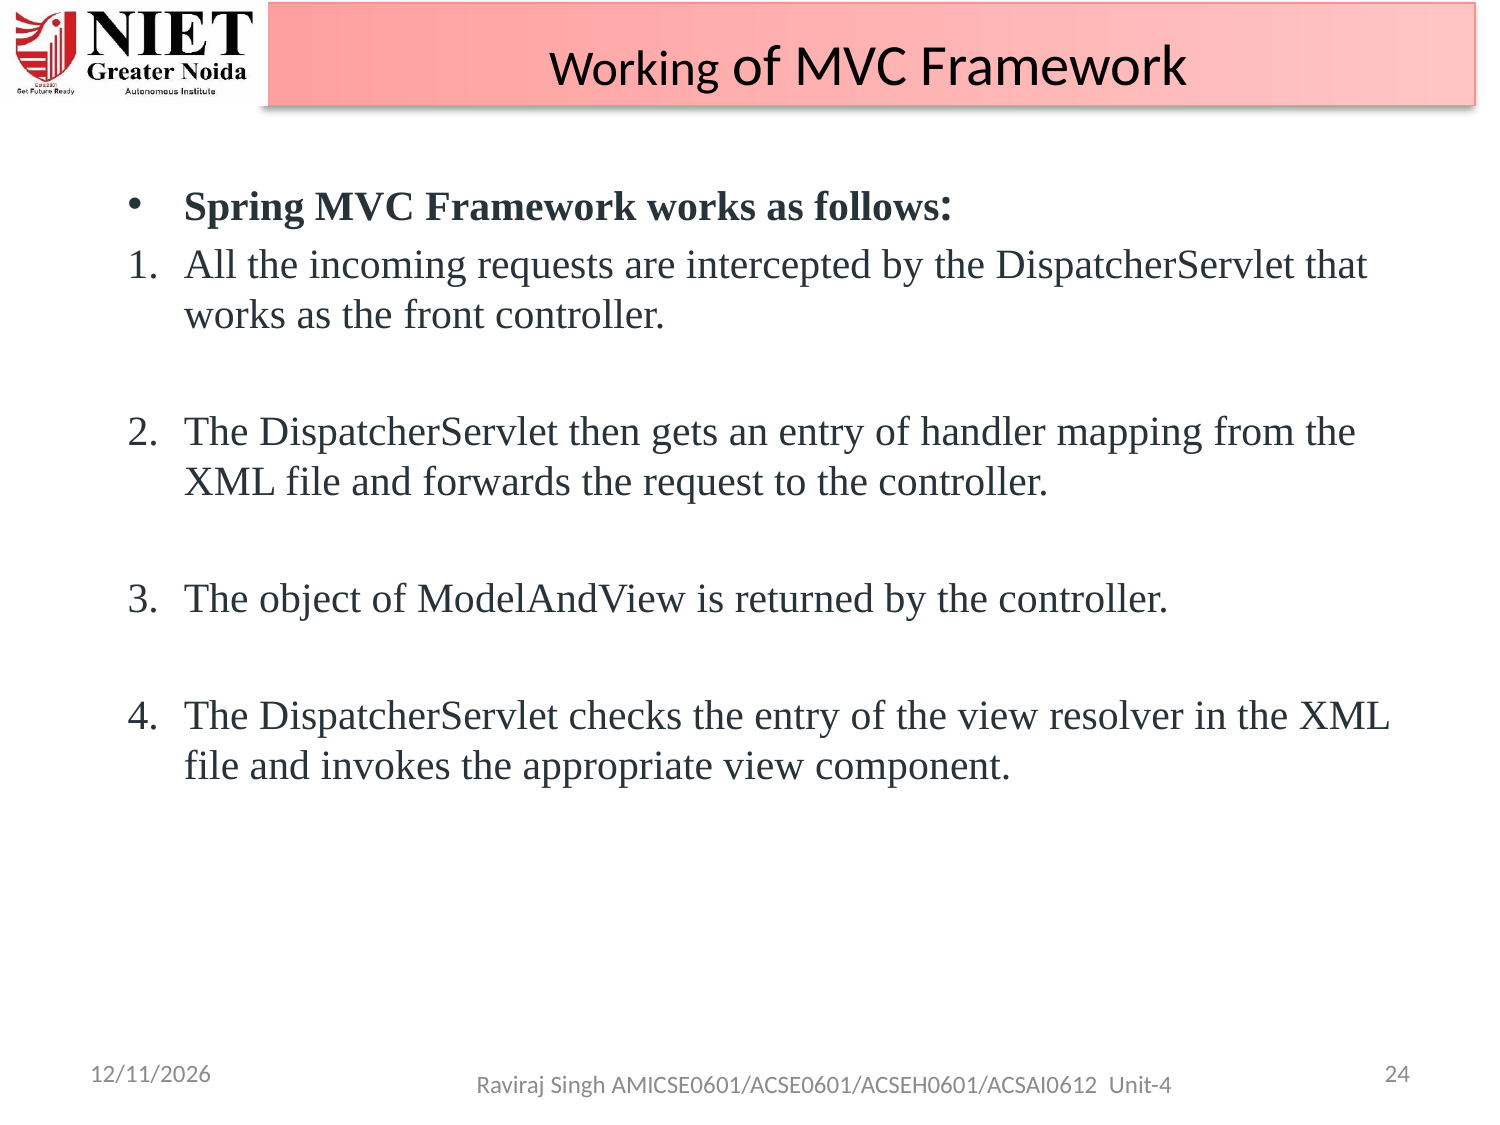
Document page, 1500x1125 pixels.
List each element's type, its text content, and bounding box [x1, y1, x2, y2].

picture [0, 0, 269, 106]
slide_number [75, 1042, 412, 1103]
text_box Working of MVC Framework [271, 2, 1476, 106]
footer Raviraj Singh AMICSE0601/ACSE0601/ACSEH0601/ACSAI0612 Unit-4 [412, 1042, 1238, 1125]
list Spring MVC Framework works as follows: All the incoming requests are intercepted by the DispatcherServlet that works as the front controller. The DispatcherServlet then gets an entry of handler mapping from the XML file and forwards the request to the controller. The object of ModelAndView is returned by the controller. The DispatcherServlet checks the entry of the view resolver in the XML file and invokes the appropriate view component. [112, 170, 1463, 1004]
slide_number 24 [1238, 1042, 1425, 1103]
